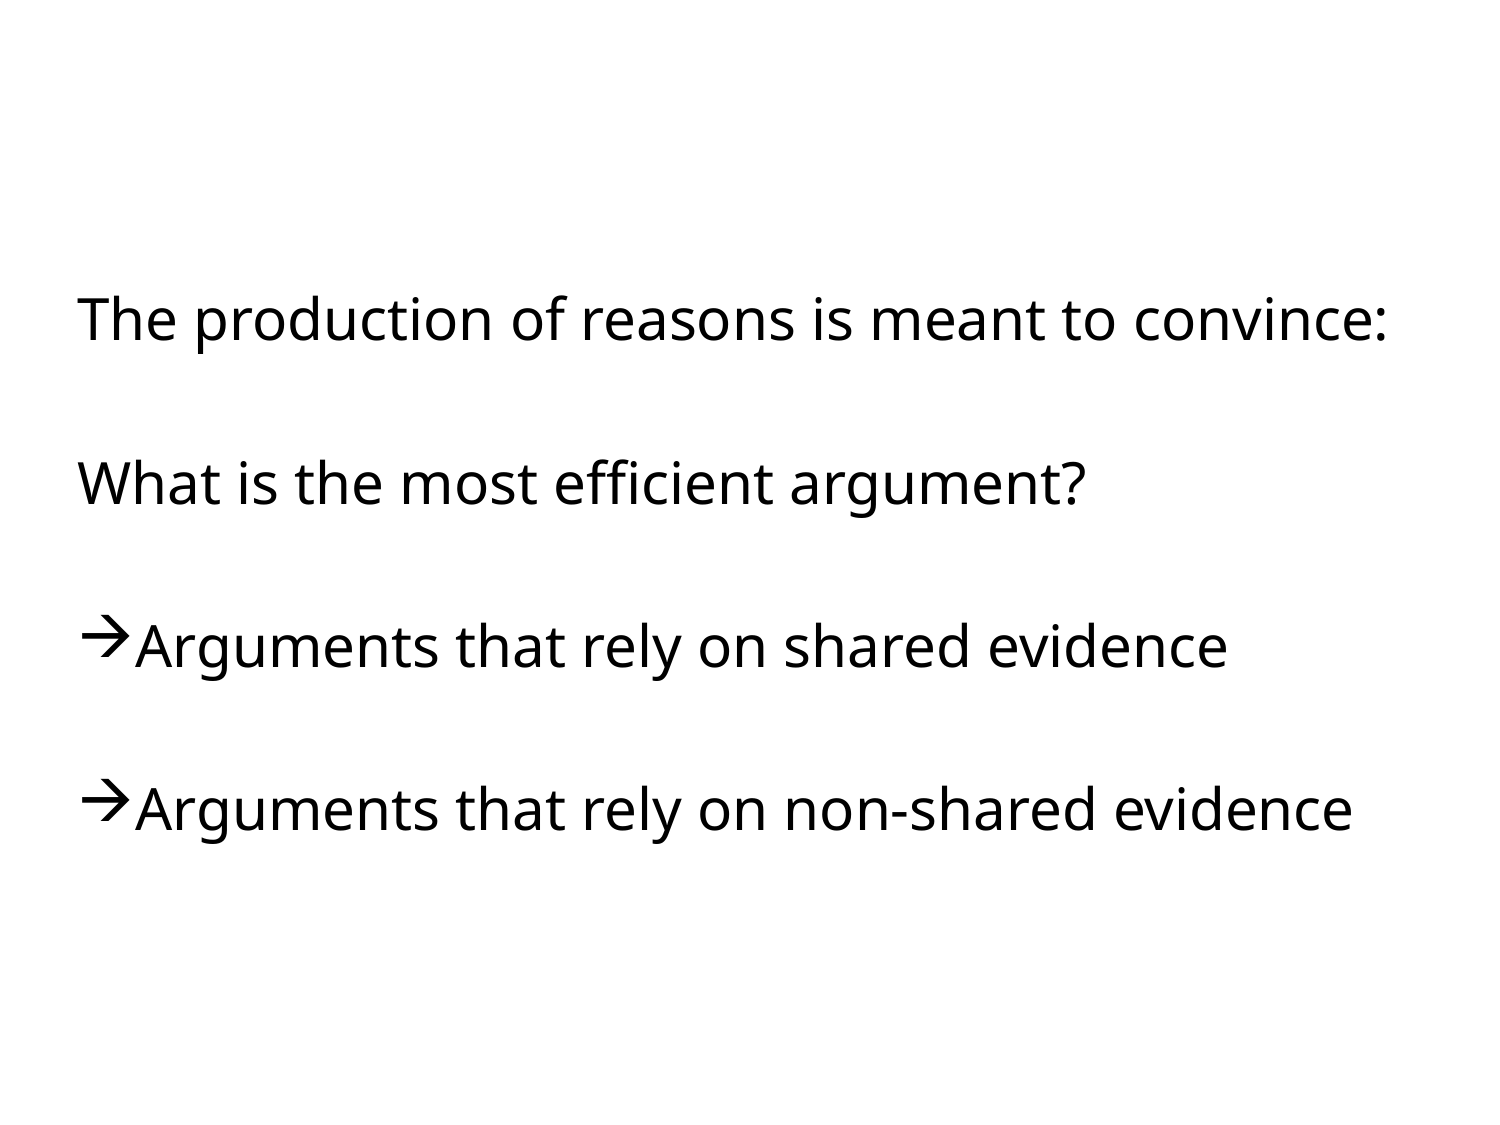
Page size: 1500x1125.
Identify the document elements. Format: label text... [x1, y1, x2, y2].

list The production of reasons is meant to convince: What is the most efficient argument? Arguments that rely on shared evidence Arguments that rely on non-shared evidence [62, 0, 1438, 1125]
